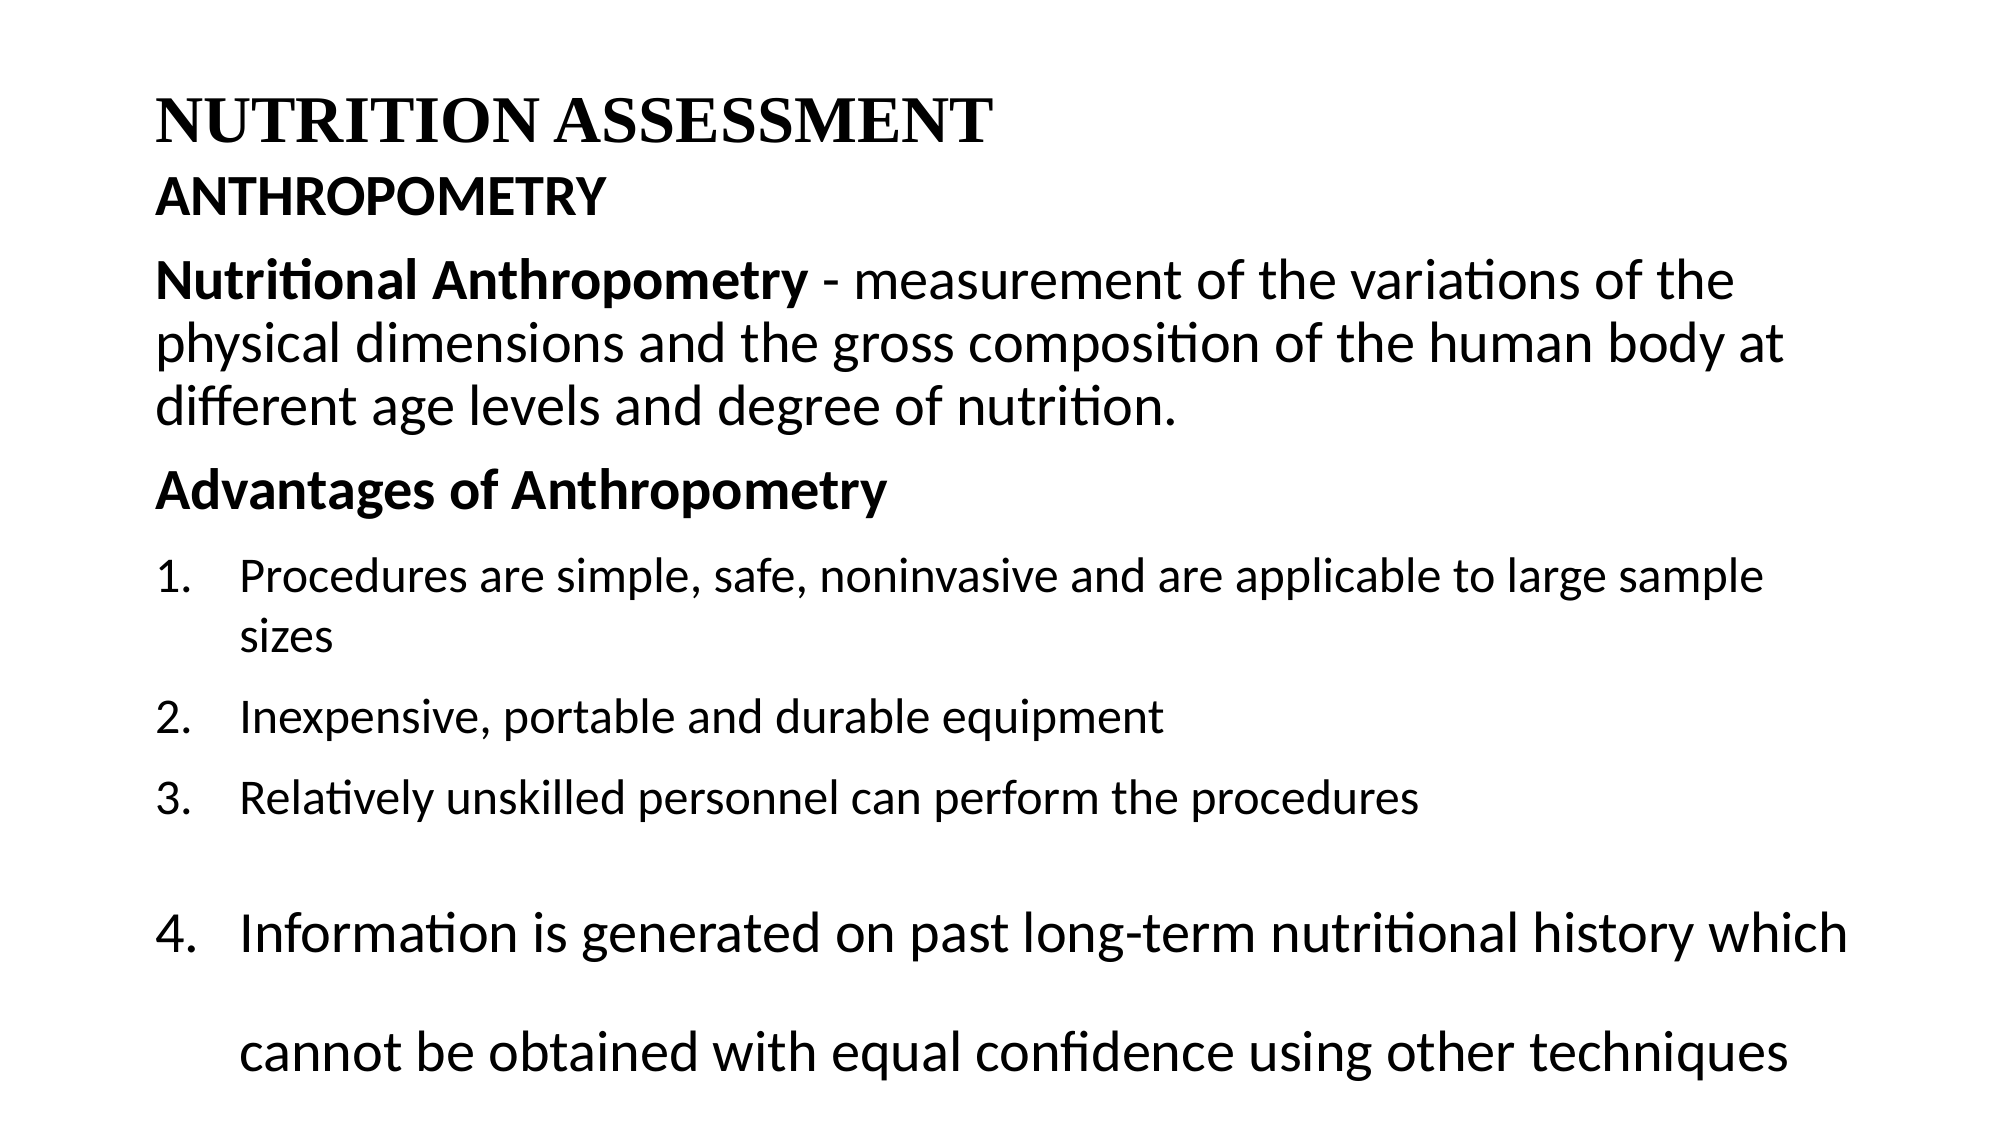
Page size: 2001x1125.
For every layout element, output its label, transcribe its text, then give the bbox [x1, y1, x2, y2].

title NUTRITION ASSESSMENT [140, 59, 1863, 157]
list ANTHROPOMETRY Nutritional Anthropometry - measurement of the variations of the physical dimensions and the gross composition of the human body at different age levels and degree of nutrition. Advantages of Anthropometry Procedures are simple, safe, noninvasive and are applicable to large sample sizes Inexpensive, portable and durable equipment Relatively unskilled personnel can perform the procedures Information is generated on past long-term nutritional history which cannot be obtained with equal confidence using other techniques [140, 157, 1881, 1102]
